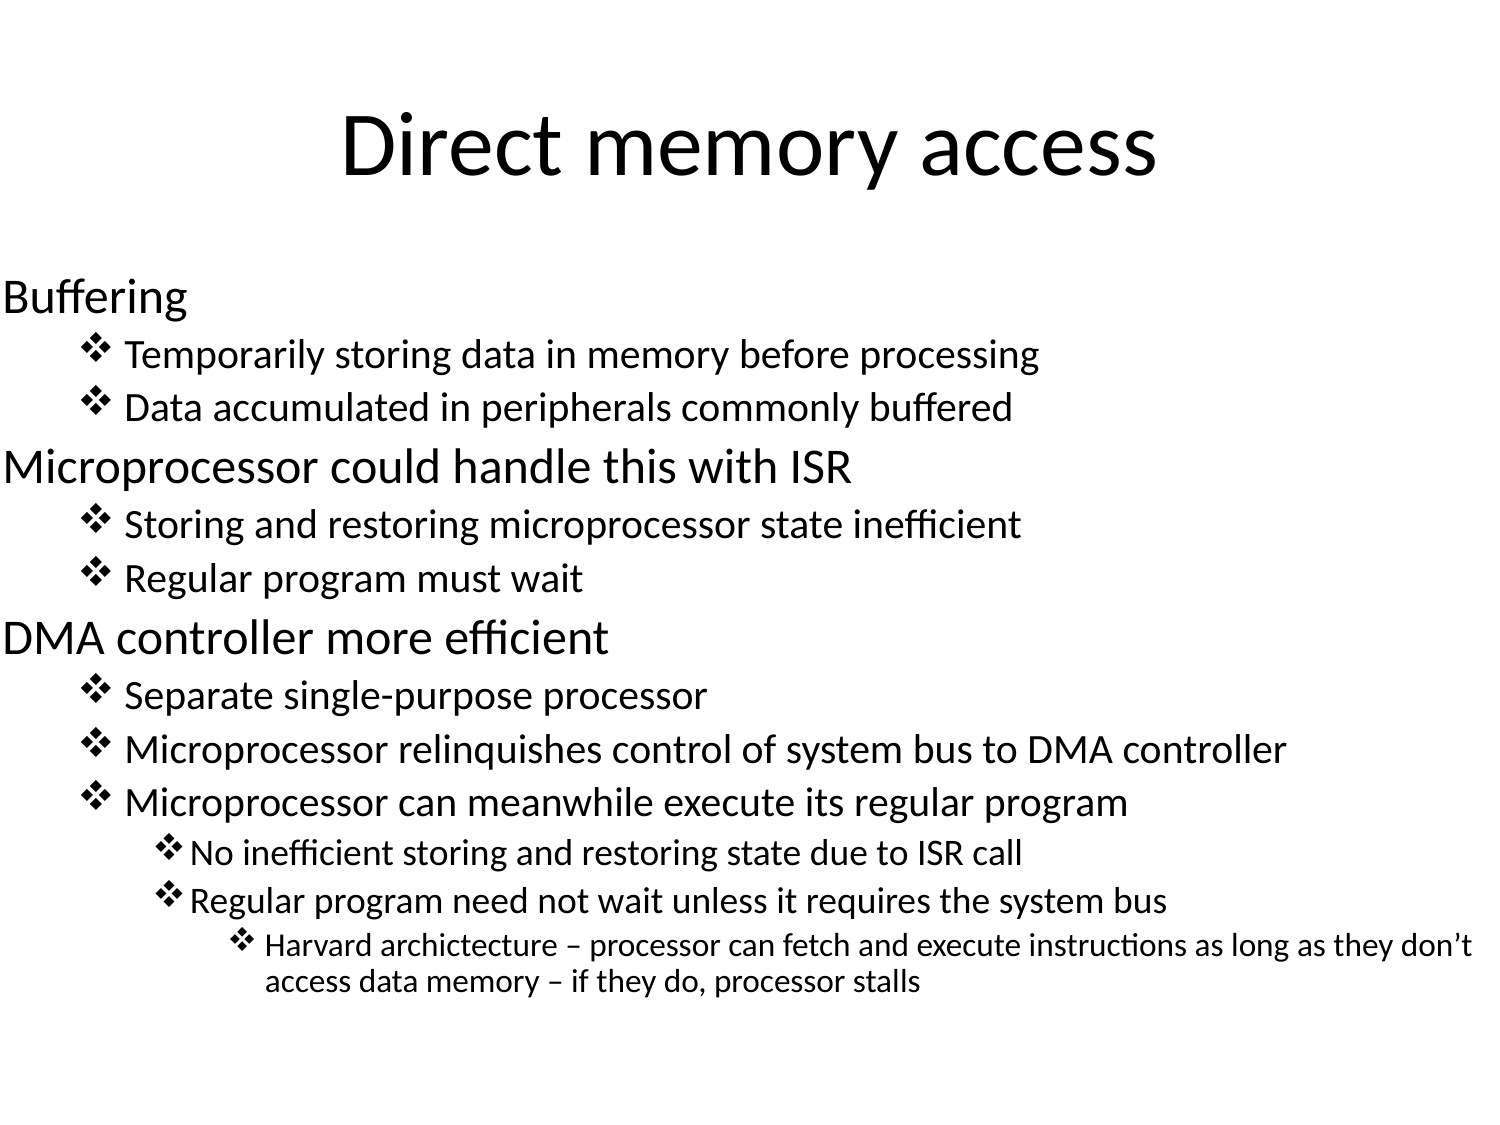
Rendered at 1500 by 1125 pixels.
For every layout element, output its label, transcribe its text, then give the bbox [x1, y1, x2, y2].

list Buffering Temporarily storing data in memory before processing Data accumulated in peripherals commonly buffered Microprocessor could handle this with ISR Storing and restoring microprocessor state inefficient Regular program must wait DMA controller more efficient Separate single-purpose processor Microprocessor relinquishes control of system bus to DMA controller Microprocessor can meanwhile execute its regular program No inefficient storing and restoring state due to ISR call Regular program need not wait unless it requires the system bus Harvard archictecture – processor can fetch and execute instructions as long as they don’t access data memory – if they do, processor stalls [0, 262, 1500, 1125]
title Direct memory access [75, 45, 1425, 233]
